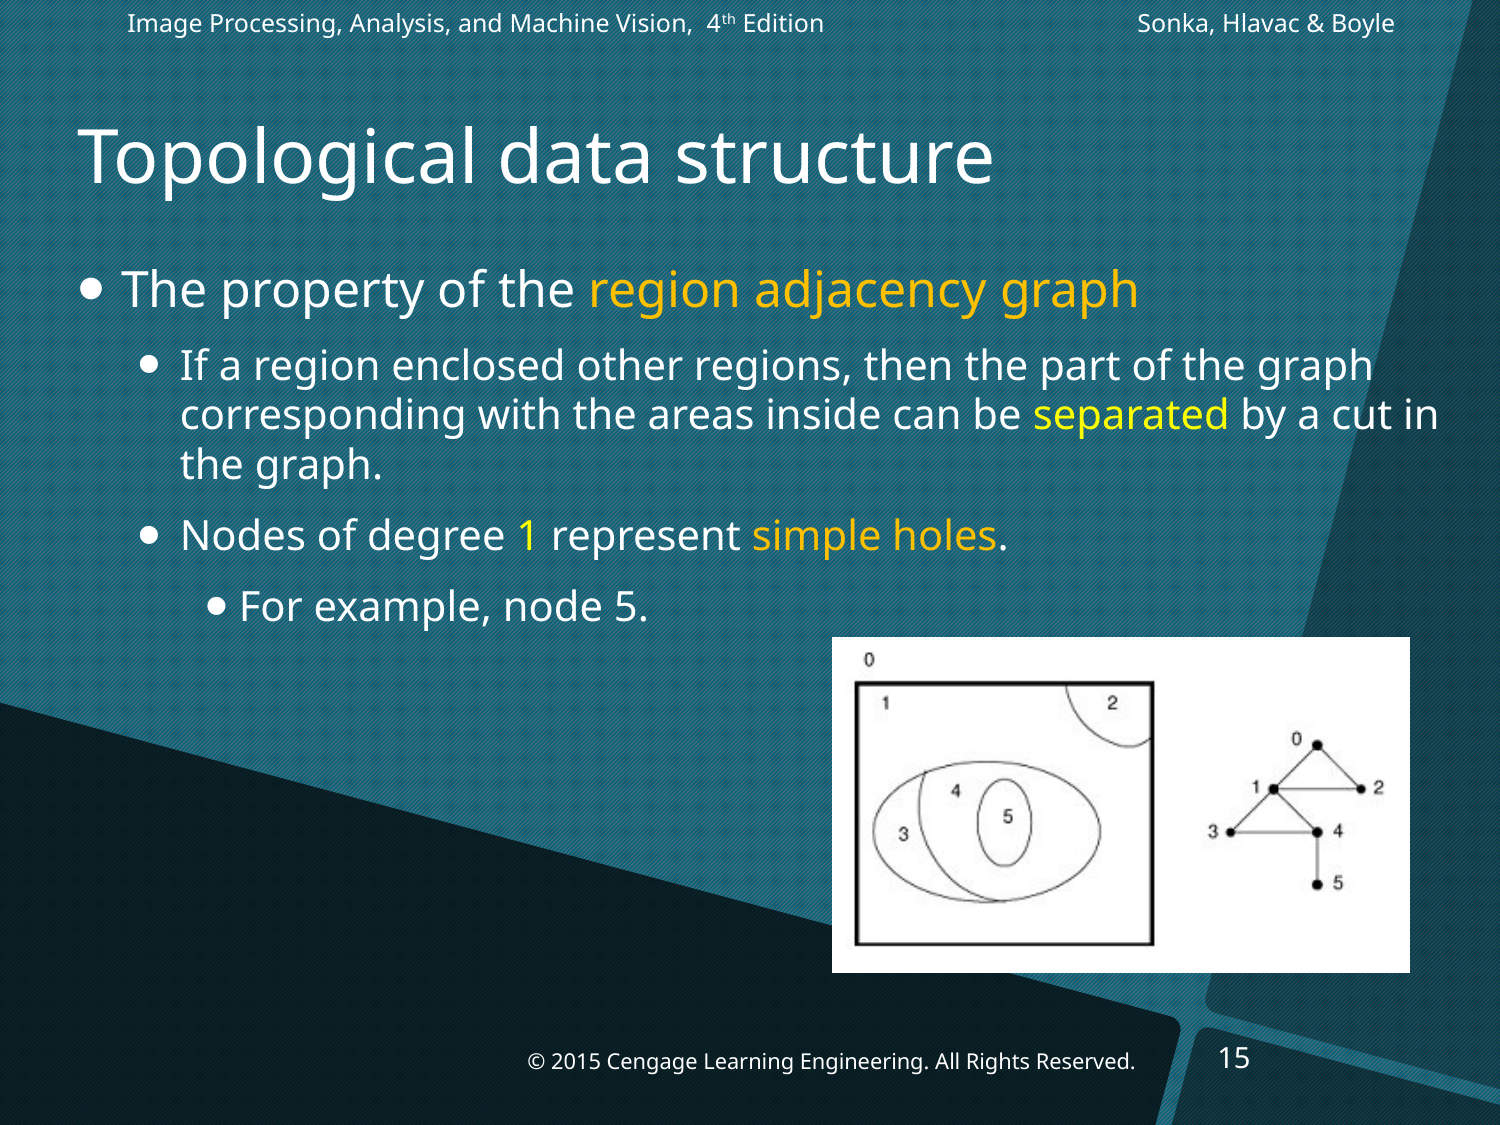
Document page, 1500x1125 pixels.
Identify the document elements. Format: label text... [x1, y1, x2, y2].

title Topological data structure [62, 82, 1463, 225]
picture [832, 638, 1410, 973]
text_box Image Processing, Analysis, and Machine Vision, 4th Edition Sonka, Hlavac & Boyle [112, 0, 1413, 45]
list The property of the region adjacency graph If a region enclosed other regions, then the part of the graph corresponding with the areas inside can be separated by a cut in the graph. Nodes of degree 1 represent simple holes. For example, node 5. [62, 249, 1463, 1007]
slide_number 15 [1202, 1024, 1463, 1094]
footer © 2015 Cengage Learning Engineering. All Rights Reserved. [512, 1032, 1163, 1093]
